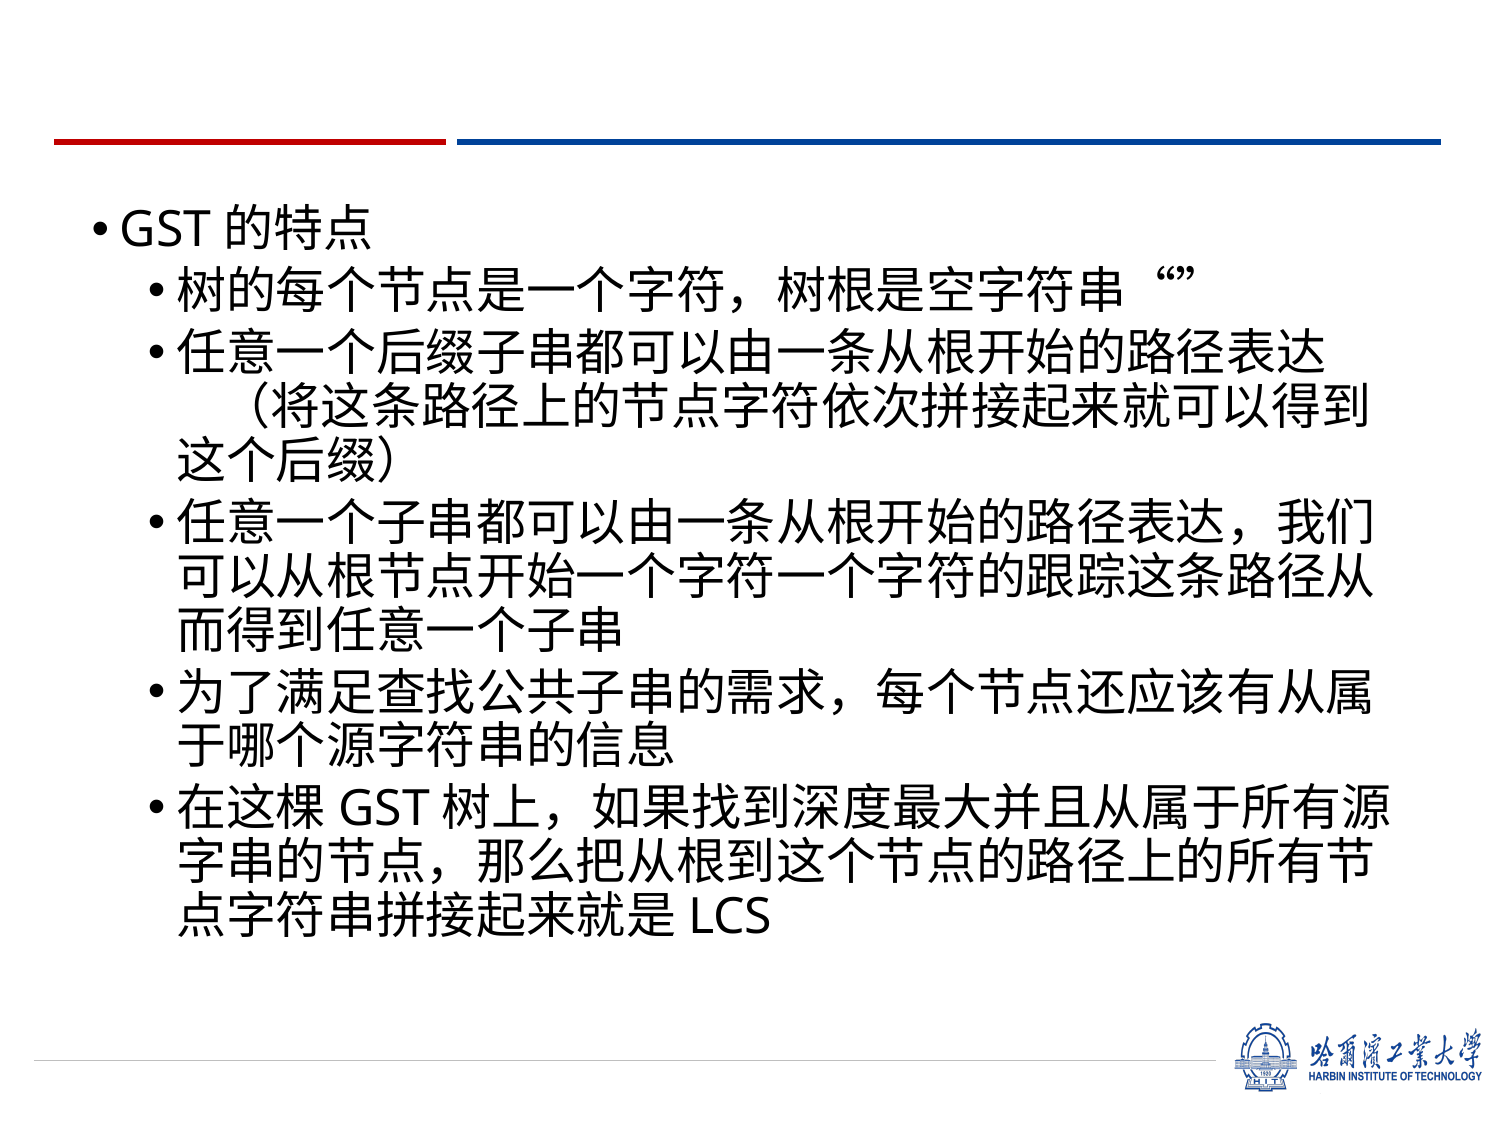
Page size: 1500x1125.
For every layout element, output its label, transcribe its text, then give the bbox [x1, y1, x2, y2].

list GST的特点 树的每个节点是一个字符，树根是空字符串“” 任意一个后缀子串都可以由一条从根开始的路径表达 （将这条路径上的节点字符依次拼接起来就可以得到这个后缀） 任意一个子串都可以由一条从根开始的路径表达，我们可以从根节点开始一个字符一个字符的跟踪这条路径从而得到任意一个子串 为了满足查找公共子串的需求，每个节点还应该有从属于哪个源字符串的信息 在这棵GST树上，如果找到深度最大并且从属于所有源字串的节点，那么把从根到这个节点的路径上的所有节点字符串拼接起来就是LCS [76, 196, 1427, 1028]
picture [1204, 1023, 1482, 1094]
